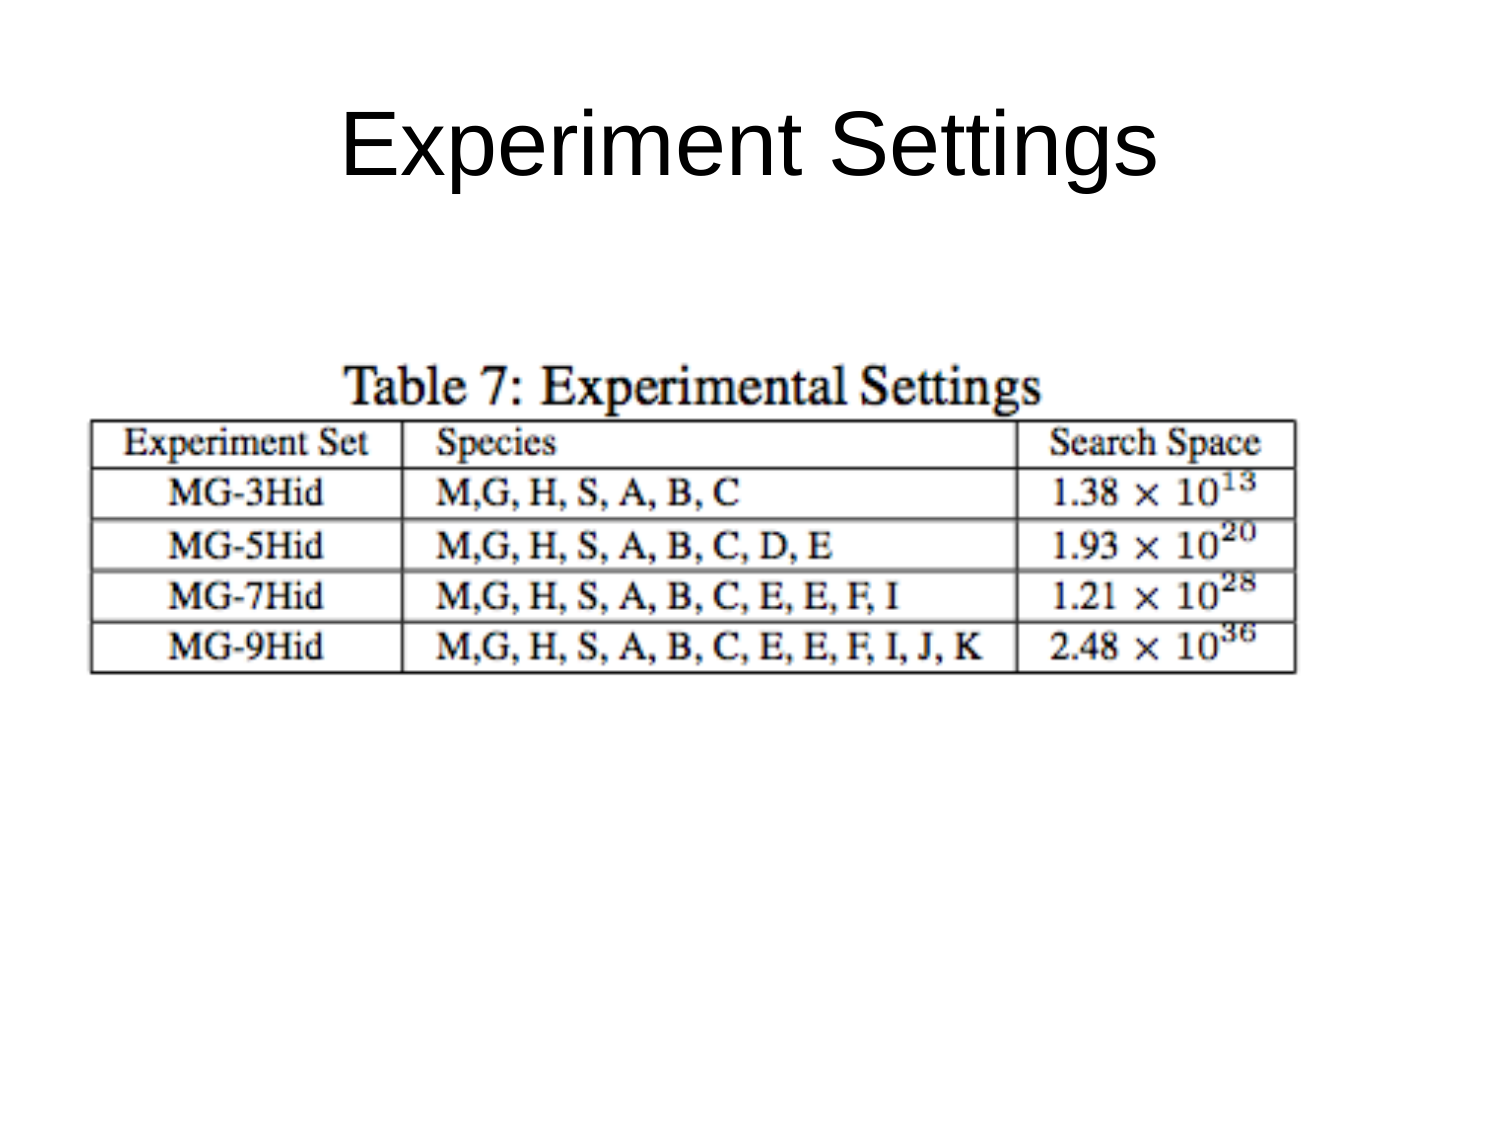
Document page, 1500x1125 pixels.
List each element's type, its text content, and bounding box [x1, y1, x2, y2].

picture [40, 290, 1410, 767]
title Experiment Settings [75, 45, 1425, 233]
